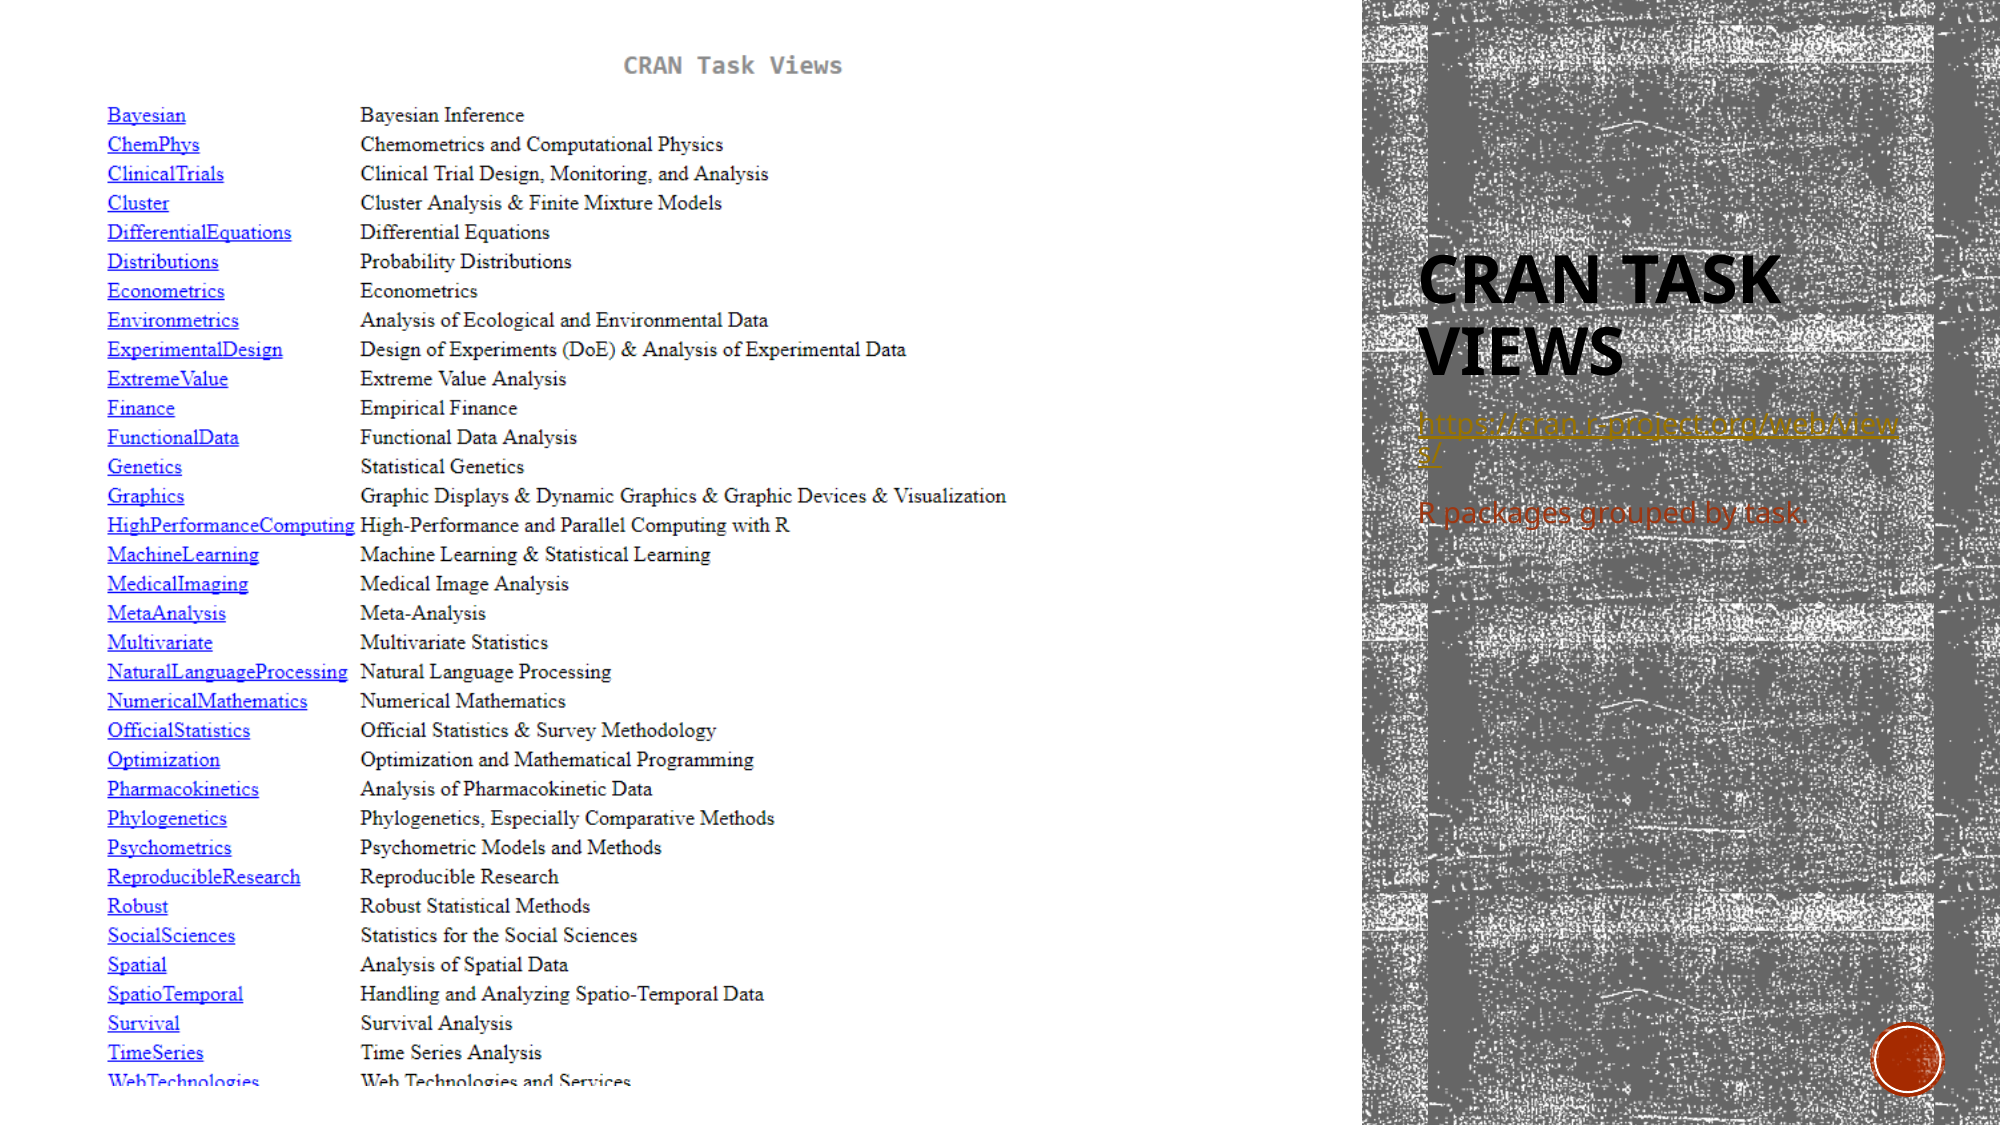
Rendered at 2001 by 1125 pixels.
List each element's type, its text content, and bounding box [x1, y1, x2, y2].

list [101, 37, 1356, 1084]
title CRAN Task Views [1402, 112, 1928, 397]
list https://cran.r-project.org/web/views/ R packages grouped by task. [1402, 397, 1928, 938]
